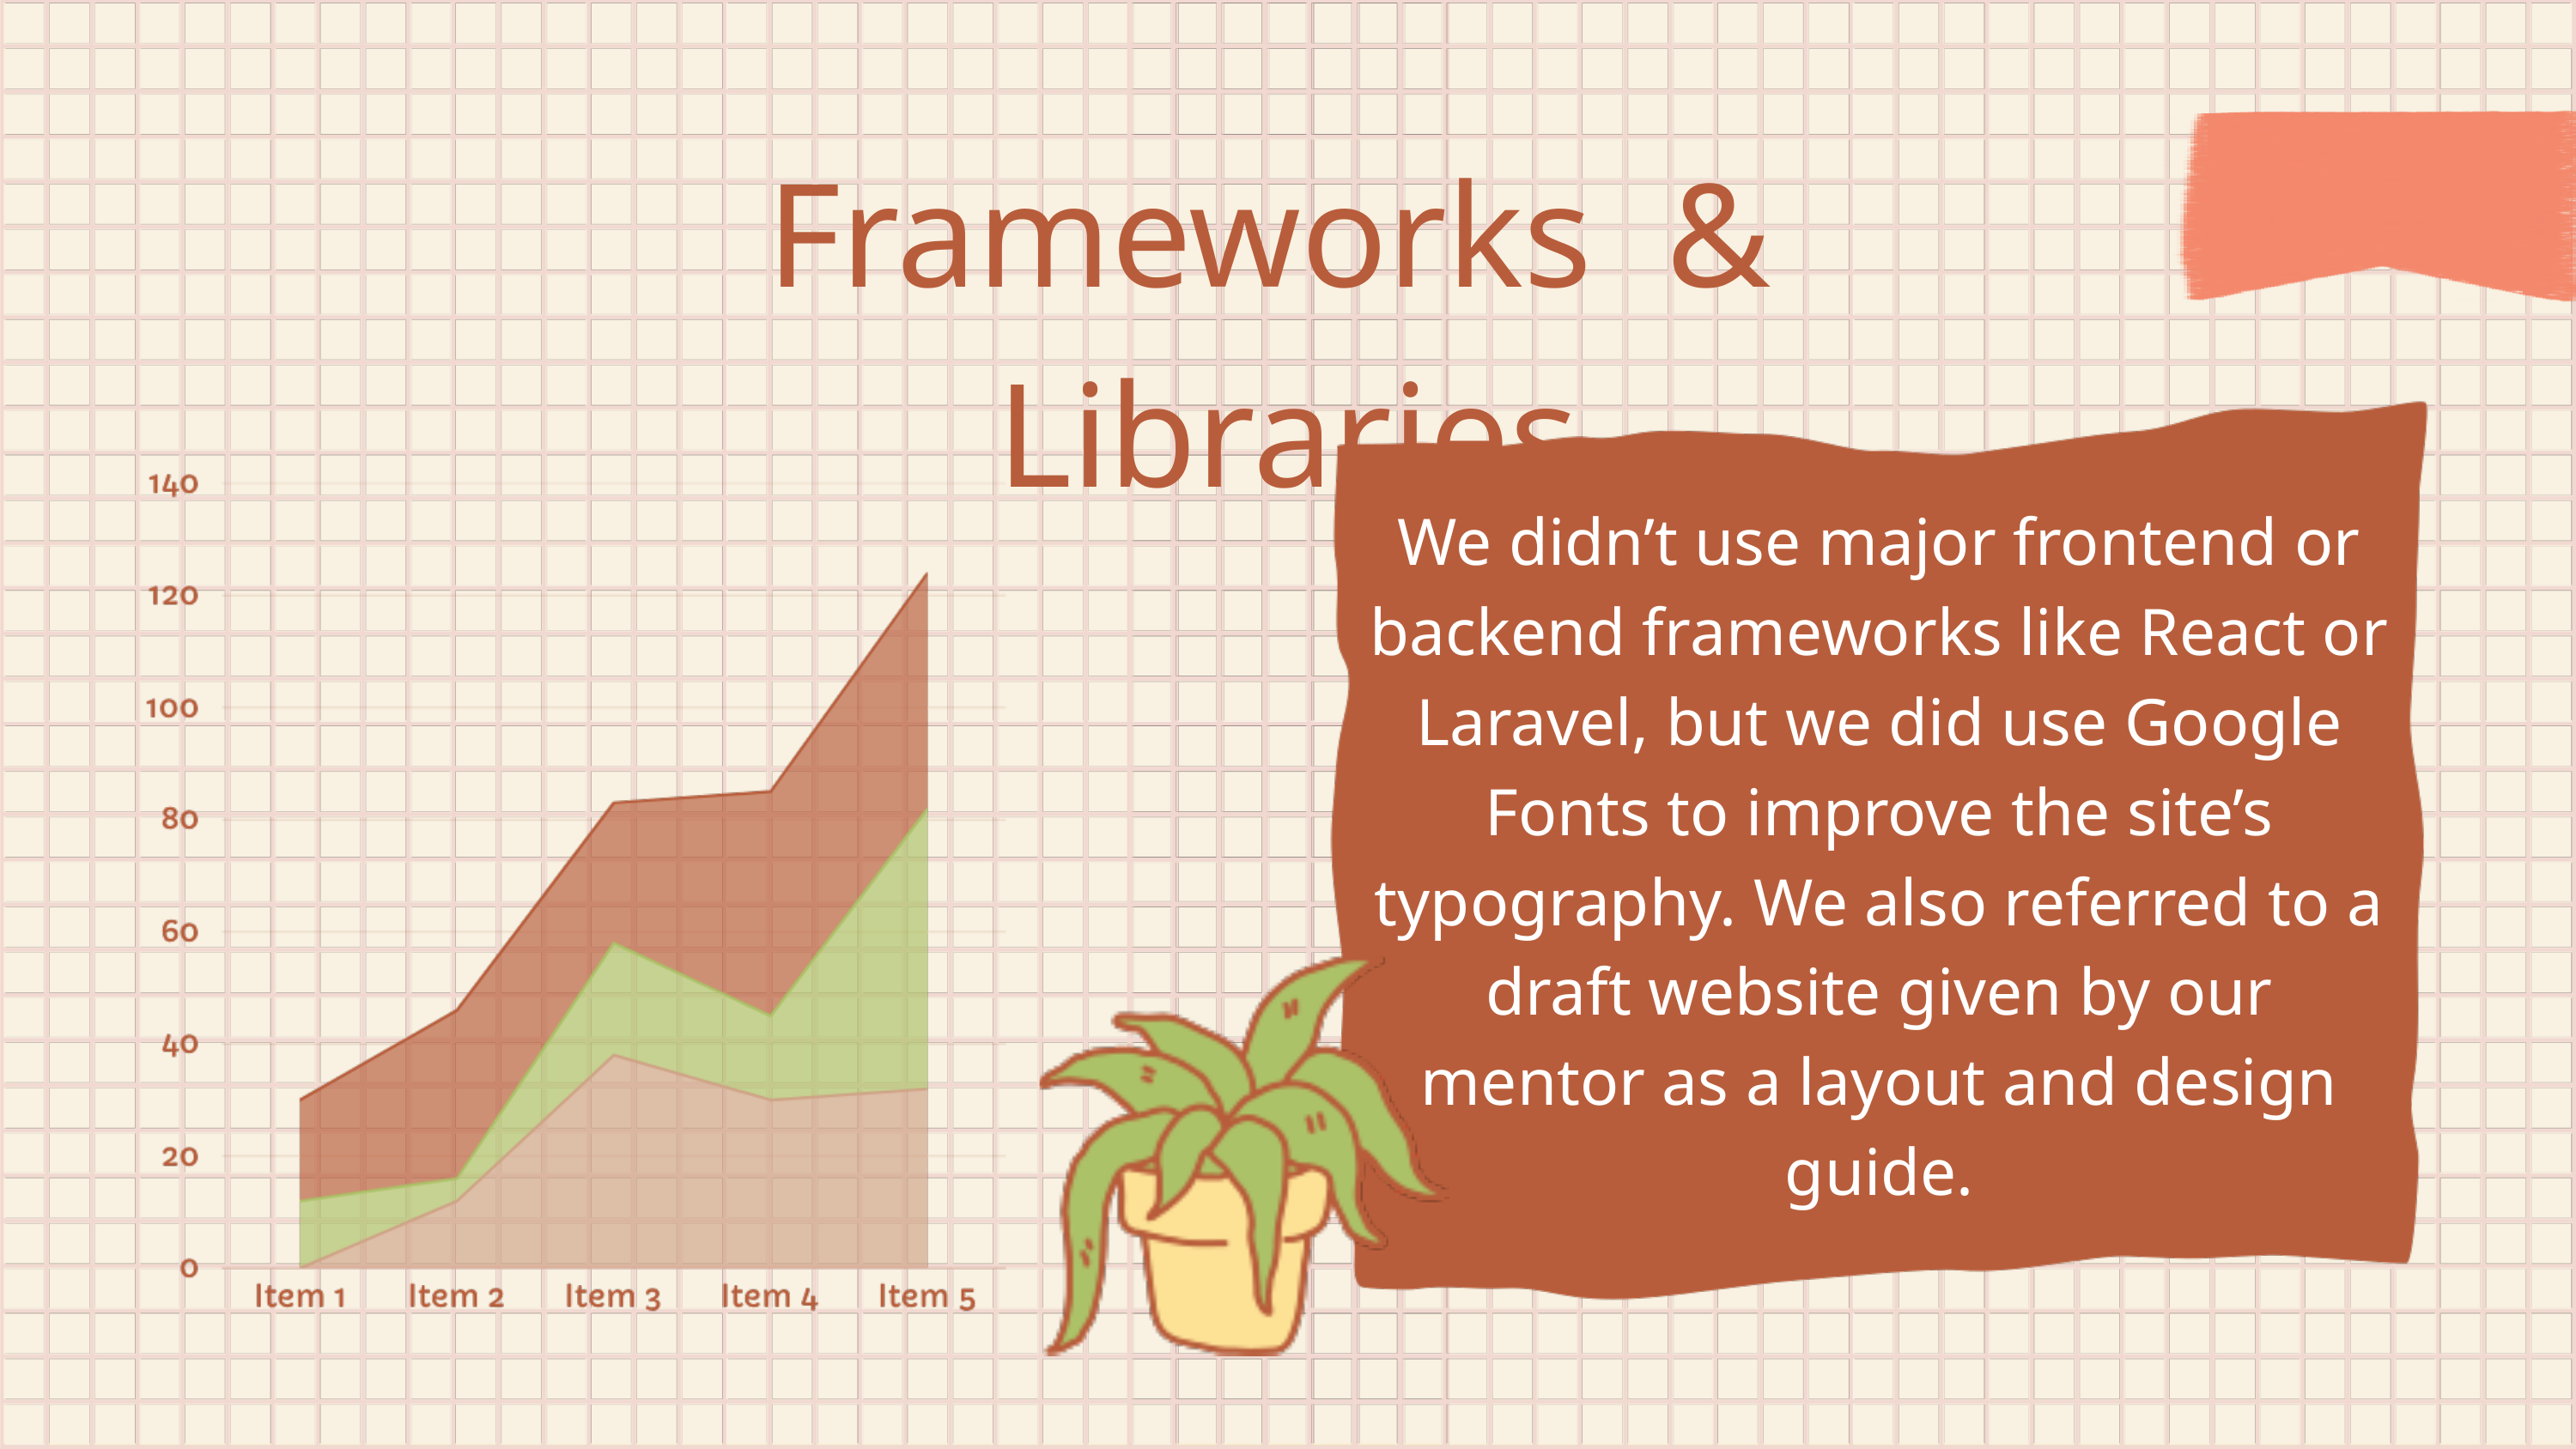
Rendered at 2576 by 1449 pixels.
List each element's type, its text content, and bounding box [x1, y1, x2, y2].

text_box [0, 0, 1127, 1449]
text_box [1127, 0, 2576, 1449]
text_box [1449, 399, 2432, 1304]
text_box [1328, 516, 1369, 955]
text_box [2136, 100, 2576, 317]
picture [58, 386, 1093, 1398]
text_box [1097, 955, 1449, 1356]
text_box Frameworks & Libraries [496, 115, 2080, 516]
text_box We didn’t use major frontend or backend frameworks like React or Laravel, but we did use Google Fonts to improve the site’s typography. We also referred to a draft website given by our mentor as a layout and design guide. [1369, 488, 2391, 1209]
